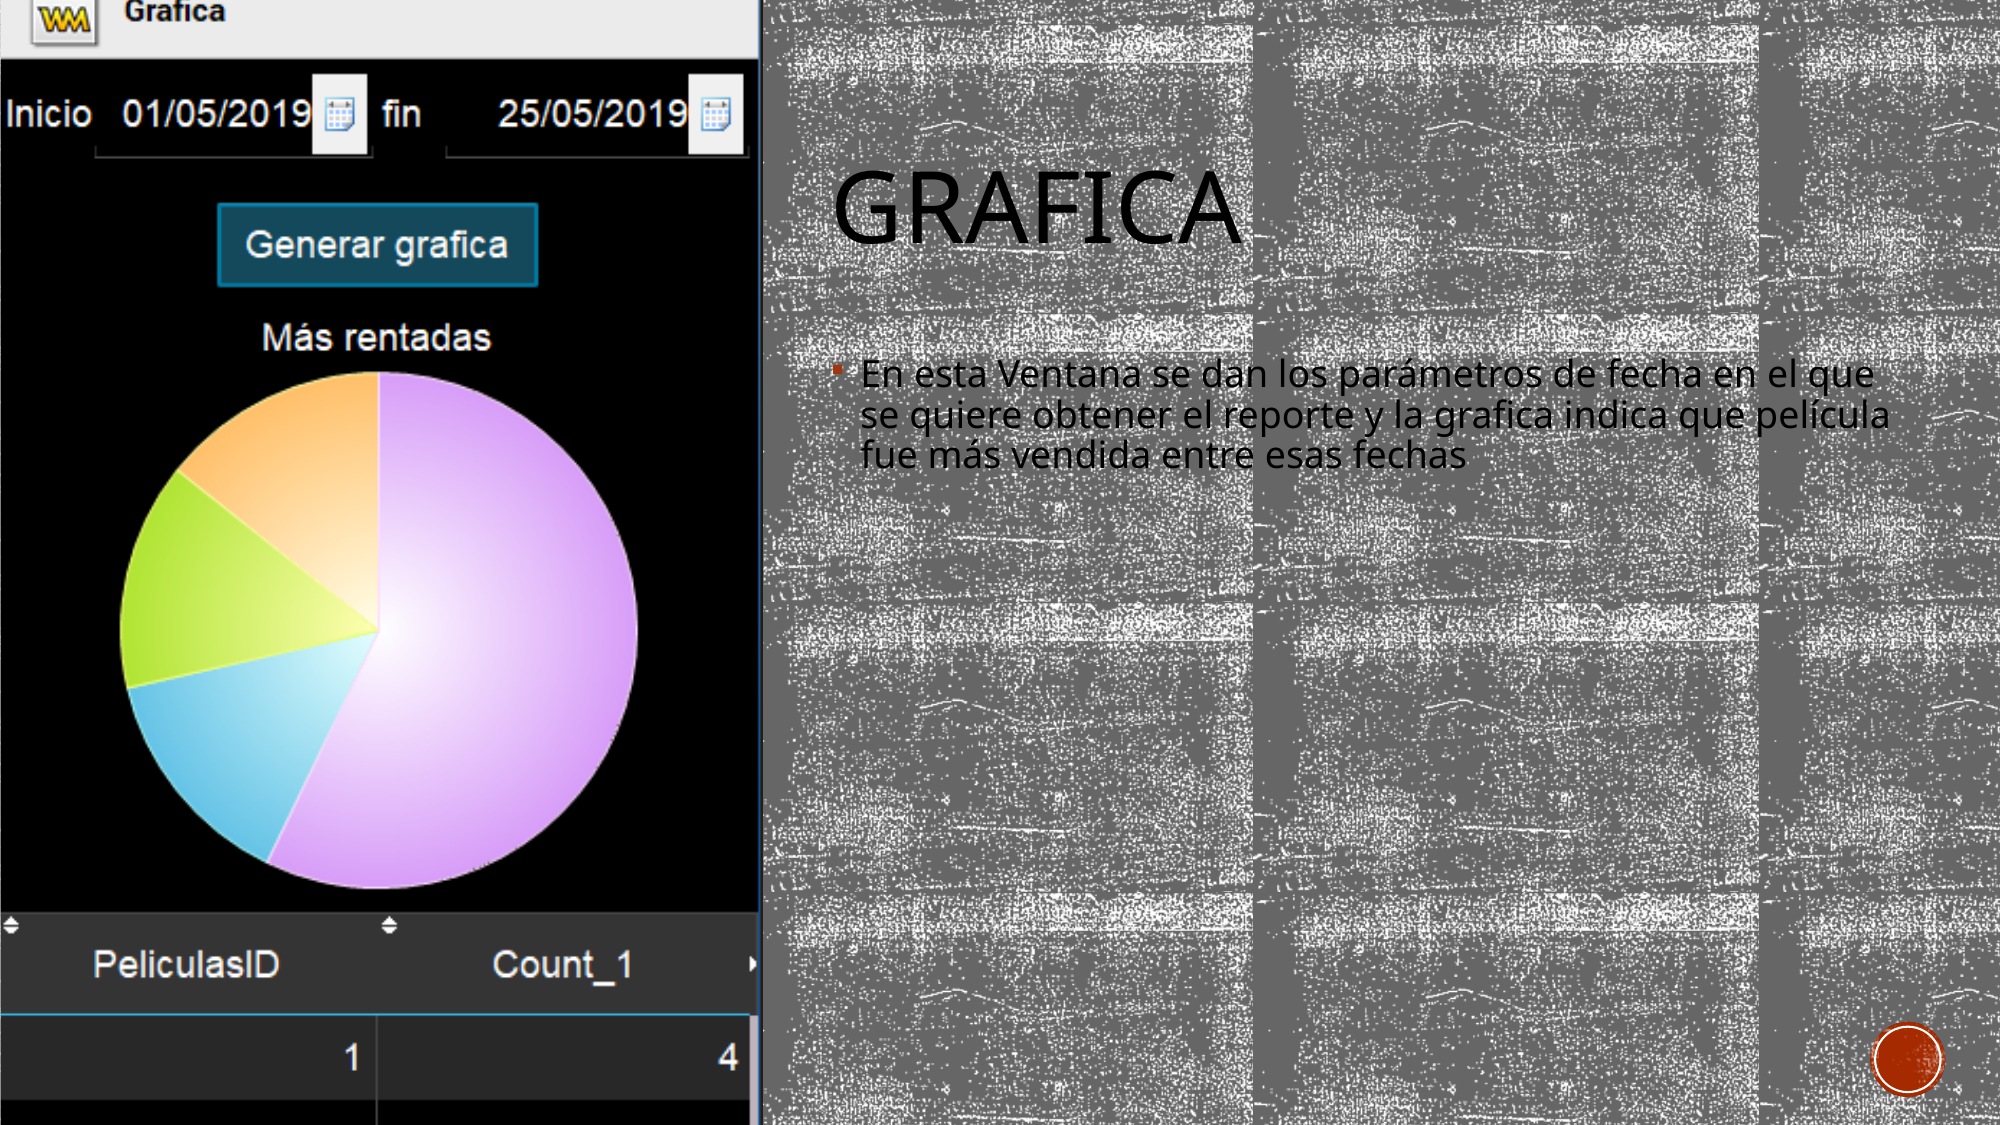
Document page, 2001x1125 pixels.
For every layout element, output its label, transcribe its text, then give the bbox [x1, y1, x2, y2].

text_box [764, 0, 2000, 1125]
list En esta Ventana se dan los parámetros de fecha en el que se quiere obtener el reporte y la grafica indica que película fue más vendida entre esas fechas [815, 348, 1920, 1013]
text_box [1872, 1024, 1943, 1096]
picture [0, 0, 763, 1125]
title Grafica [815, 79, 1920, 344]
